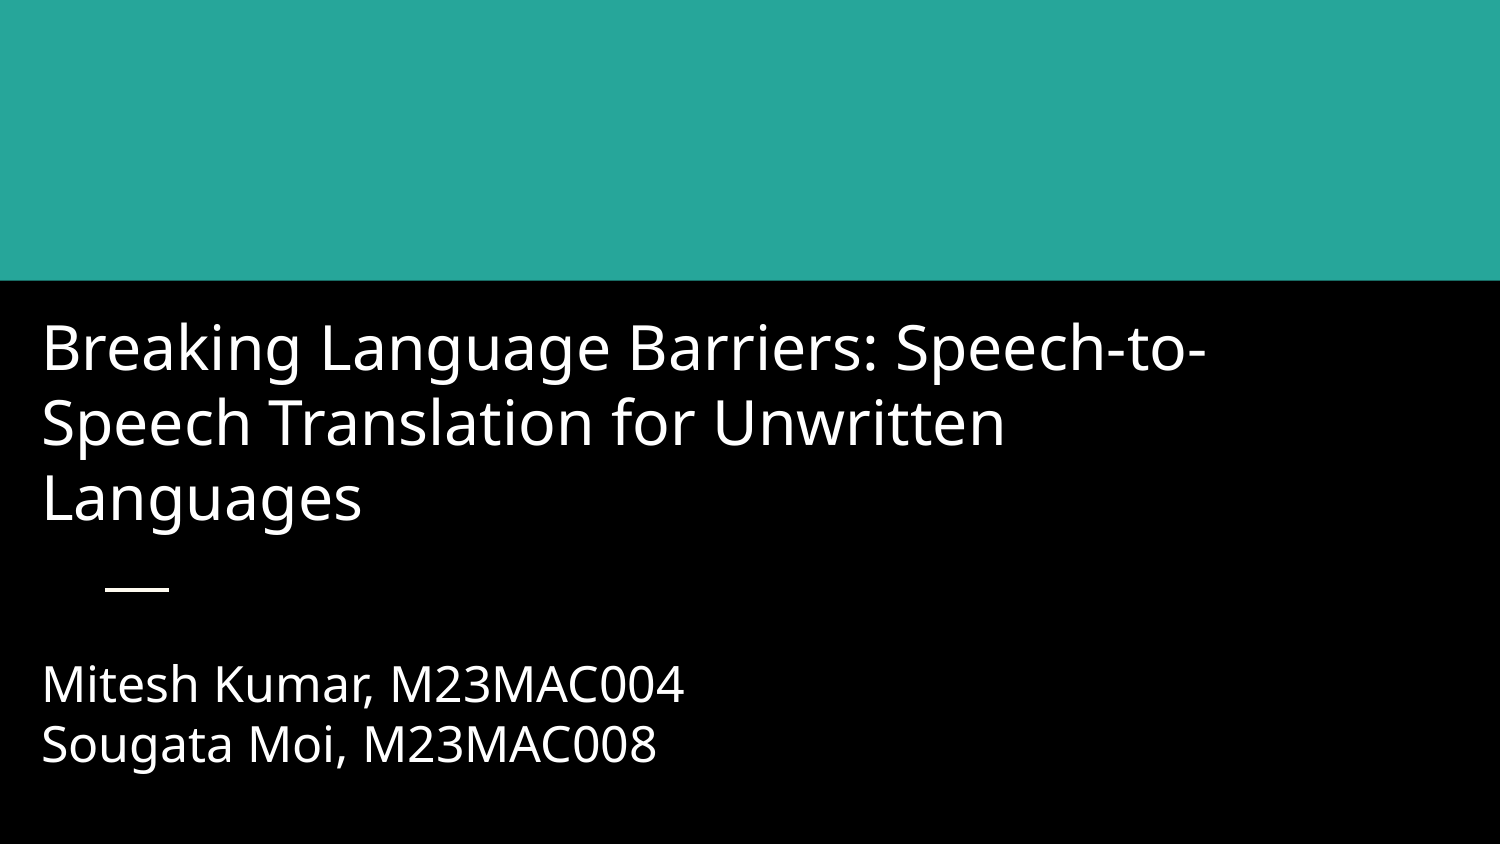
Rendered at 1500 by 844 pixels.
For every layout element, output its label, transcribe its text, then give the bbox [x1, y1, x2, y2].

subtitle Mitesh Kumar, M23MAC004 Sougata Moi, M23MAC008 [26, 637, 1358, 766]
title Breaking Language Barriers: Speech-to-Speech Translation for Unwritten Languages [26, 350, 1358, 549]
